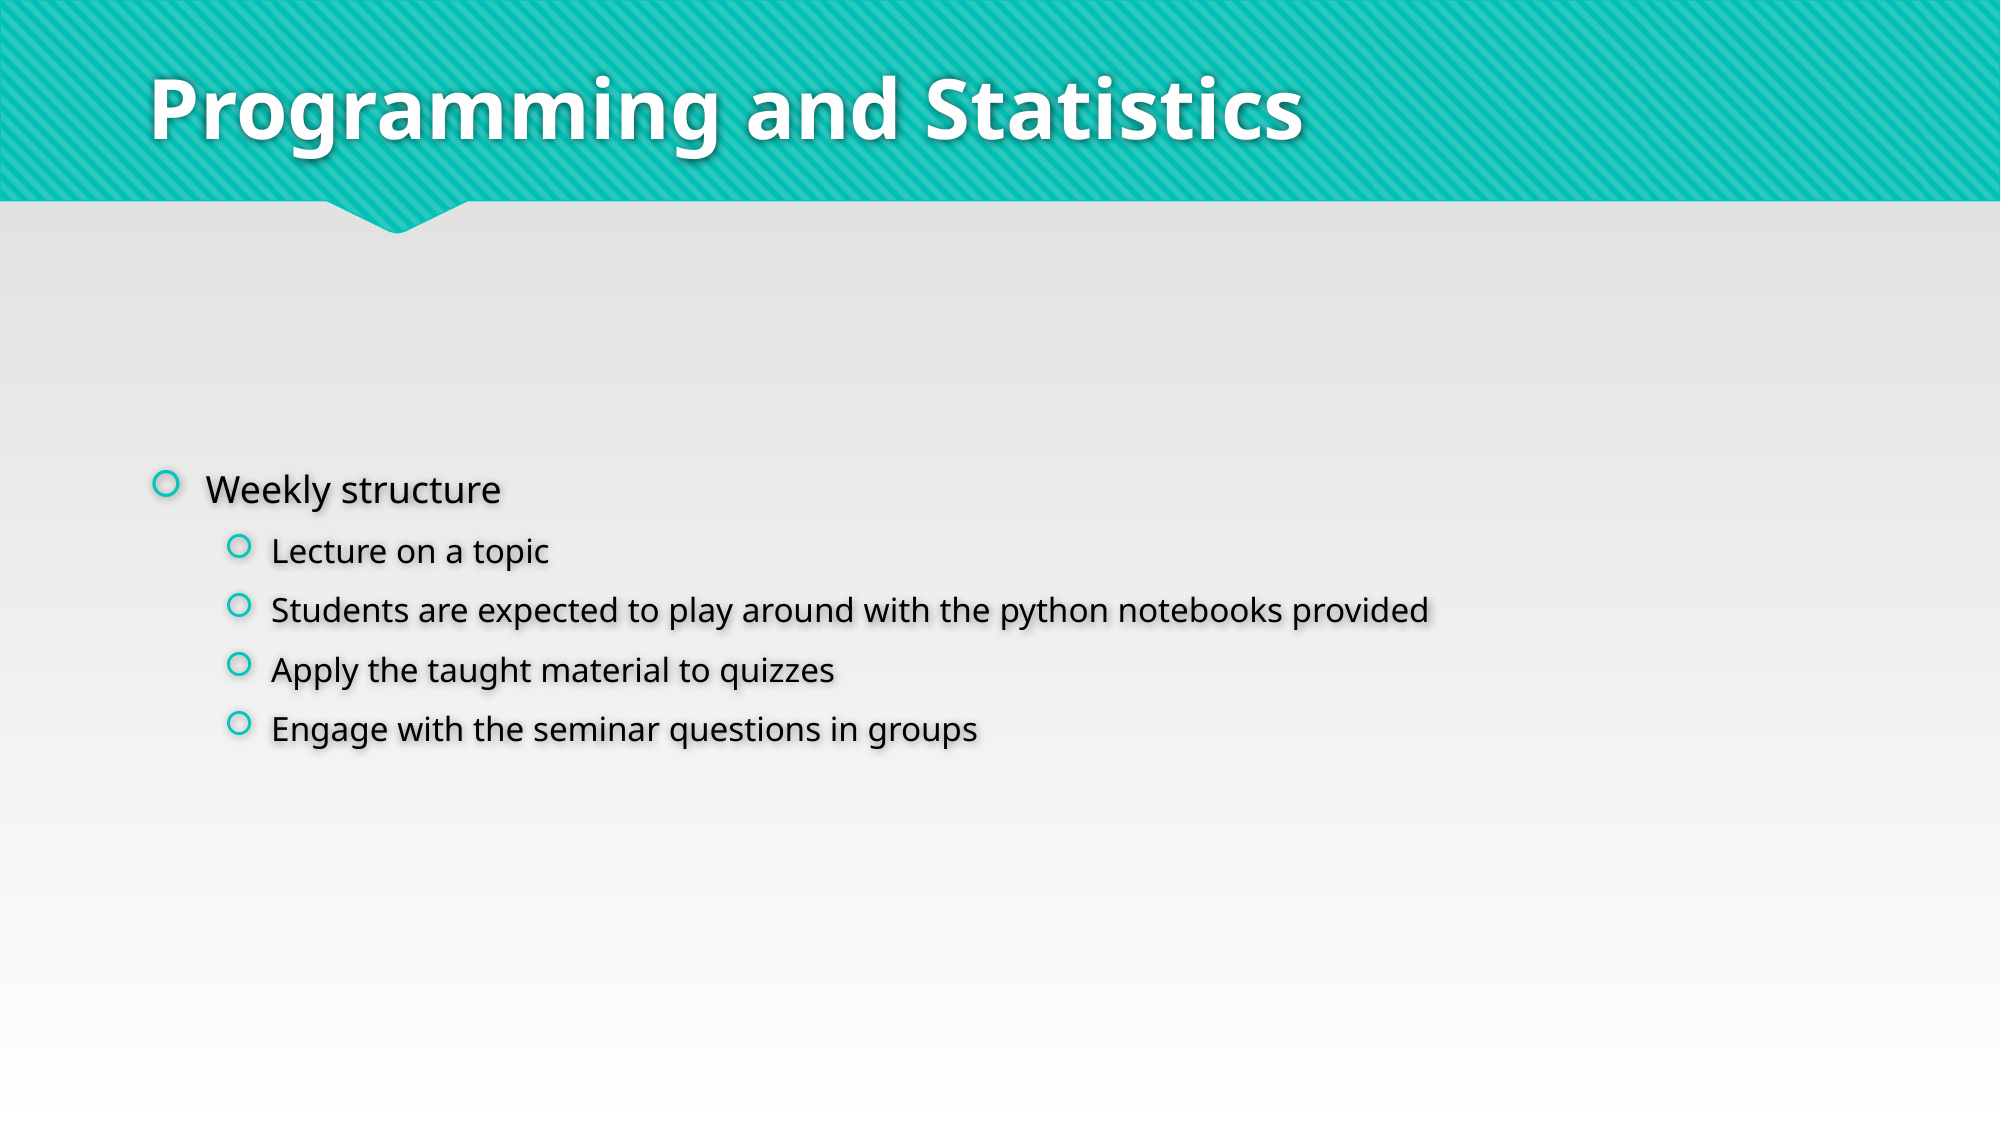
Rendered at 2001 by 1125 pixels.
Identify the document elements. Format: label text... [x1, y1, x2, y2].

list Weekly structure Lecture on a topic Students are expected to play around with the python notebooks provided Apply the taught material to quizzes Engage with the seminar questions in groups [134, 253, 1866, 962]
title Programming and Statistics [132, 73, 1868, 164]
